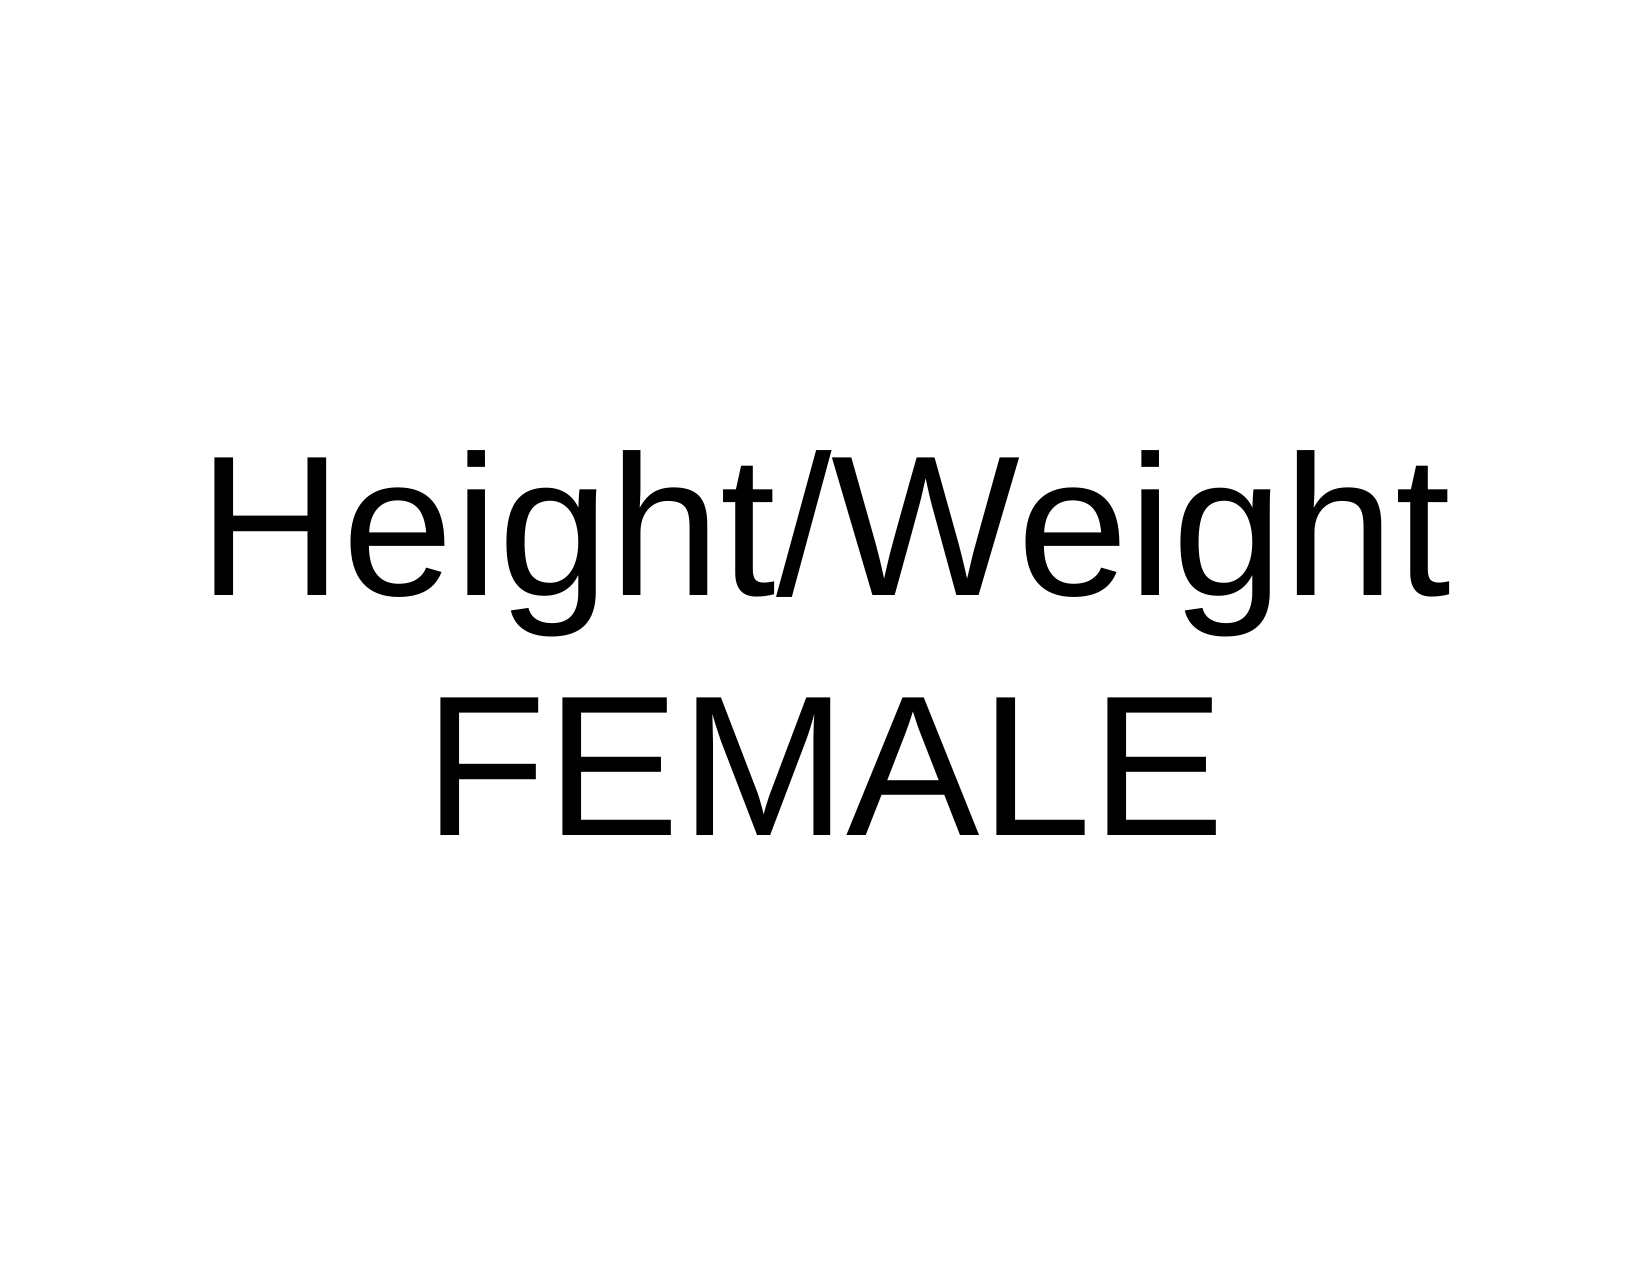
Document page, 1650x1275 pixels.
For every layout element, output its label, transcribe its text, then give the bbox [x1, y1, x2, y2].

title Height/Weight FEMALE [56, 381, 1594, 894]
